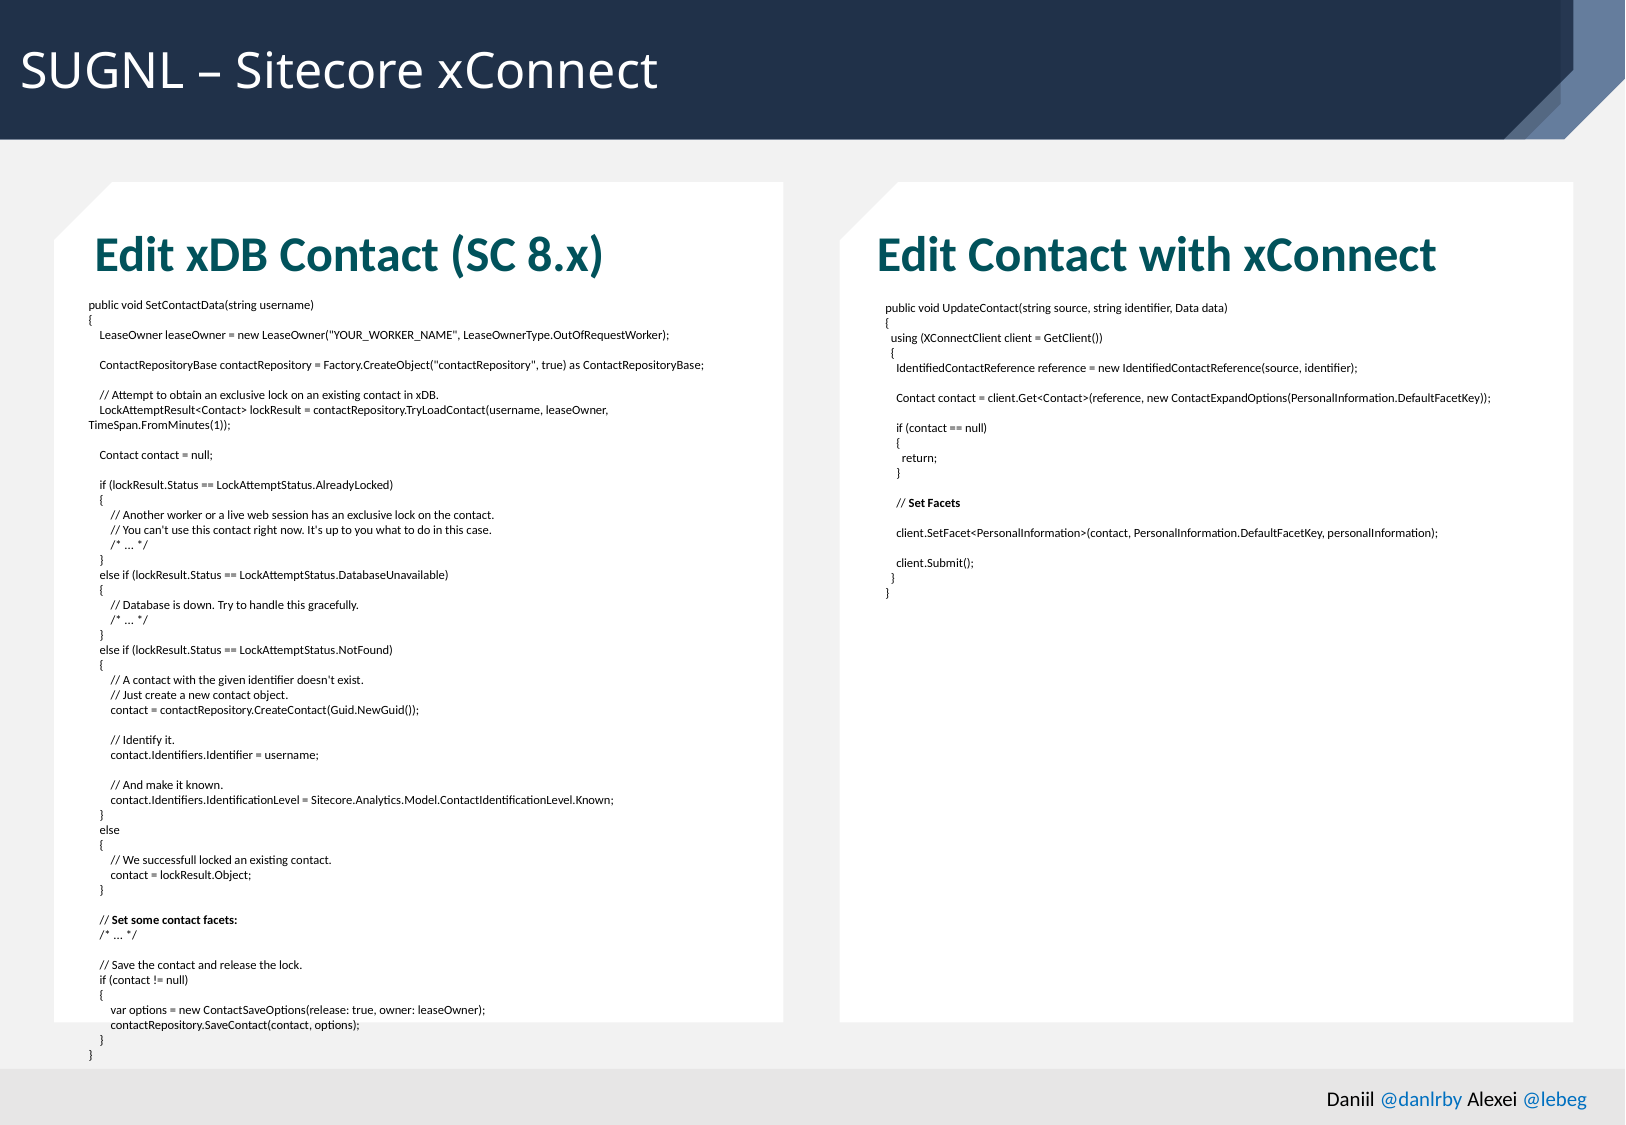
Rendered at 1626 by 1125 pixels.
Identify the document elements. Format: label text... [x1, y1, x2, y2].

text_box [838, 181, 1575, 1024]
text_box [53, 181, 785, 1024]
text_box [0, 0, 1575, 141]
text_box [1526, 0, 1625, 141]
text_box [1505, 84, 1562, 141]
text_box SUGNL – Sitecore xConnect [5, 30, 674, 106]
text_box [0, 1068, 1625, 1125]
text_box public void SetContactData(string username) { LeaseOwner leaseOwner = new LeaseOwner("YOUR_WORKER_NAME", LeaseOwnerType.OutOfRequestWorker); ContactRepositoryBase contactRepository = Factory.CreateObject("contactRepository", true) as ContactRepositoryBase; // Attempt to obtain an exclusive lock on an existing contact in xDB. LockAttemptResult<Contact> lockResult = contactRepository.TryLoadContact(username, leaseOwner, TimeSpan.FromMinutes(1)); Contact contact = null; if (lockResult.Status == LockAttemptStatus.AlreadyLocked) { // Another worker or a live web session has an exclusive lock on the contact. // You can't use this contact right now. It's up to you what to do in this case. /* ... */ } else if (lockResult.Status == LockAttemptStatus.DatabaseUnavailable) { // Database is down. Try to handle this gracefully. /* ... */ } else if (lockResult.Status == LockAttemptStatus.NotFound) { // A contact with the given identifier doesn't exist. // Just create a new contact object. contact = contactRepository.CreateContact(Guid.NewGuid()); // Identify it. contact.Identifiers.Identifier = username; // And make it known. contact.Identifiers.IdentificationLevel = Sitecore.Analytics.Model.ContactIdentificationLevel.Known; } else { // We successfull locked an existing contact. contact = lockResult.Object; } // Set some contact facets: /* ... */ // Save the contact and release the lock. if (contact != null) { var options = new ContactSaveOptions(release: true, owner: leaseOwner); contactRepository.SaveContact(contact, options); } } [73, 290, 766, 1070]
text_box Daniil @danlrby Alexei @lebeg [424, 1078, 1607, 1118]
text_box Edit Contact with xConnect [853, 213, 1460, 289]
text_box Edit xDB Contact (SC 8.x) [73, 213, 625, 289]
text_box public void UpdateContact(string source, string identifier, Data data) { using (XConnectClient client = GetClient()) { IdentifiedContactReference reference = new IdentifiedContactReference(source, identifier); Contact contact = client.Get<Contact>(reference, new ContactExpandOptions(PersonalInformation.DefaultFacetKey)); if (contact == null) { return; } // Set Facets client.SetFacet<PersonalInformation>(contact, PersonalInformation.DefaultFacetKey, personalInformation); client.Submit(); } } [870, 292, 1506, 608]
